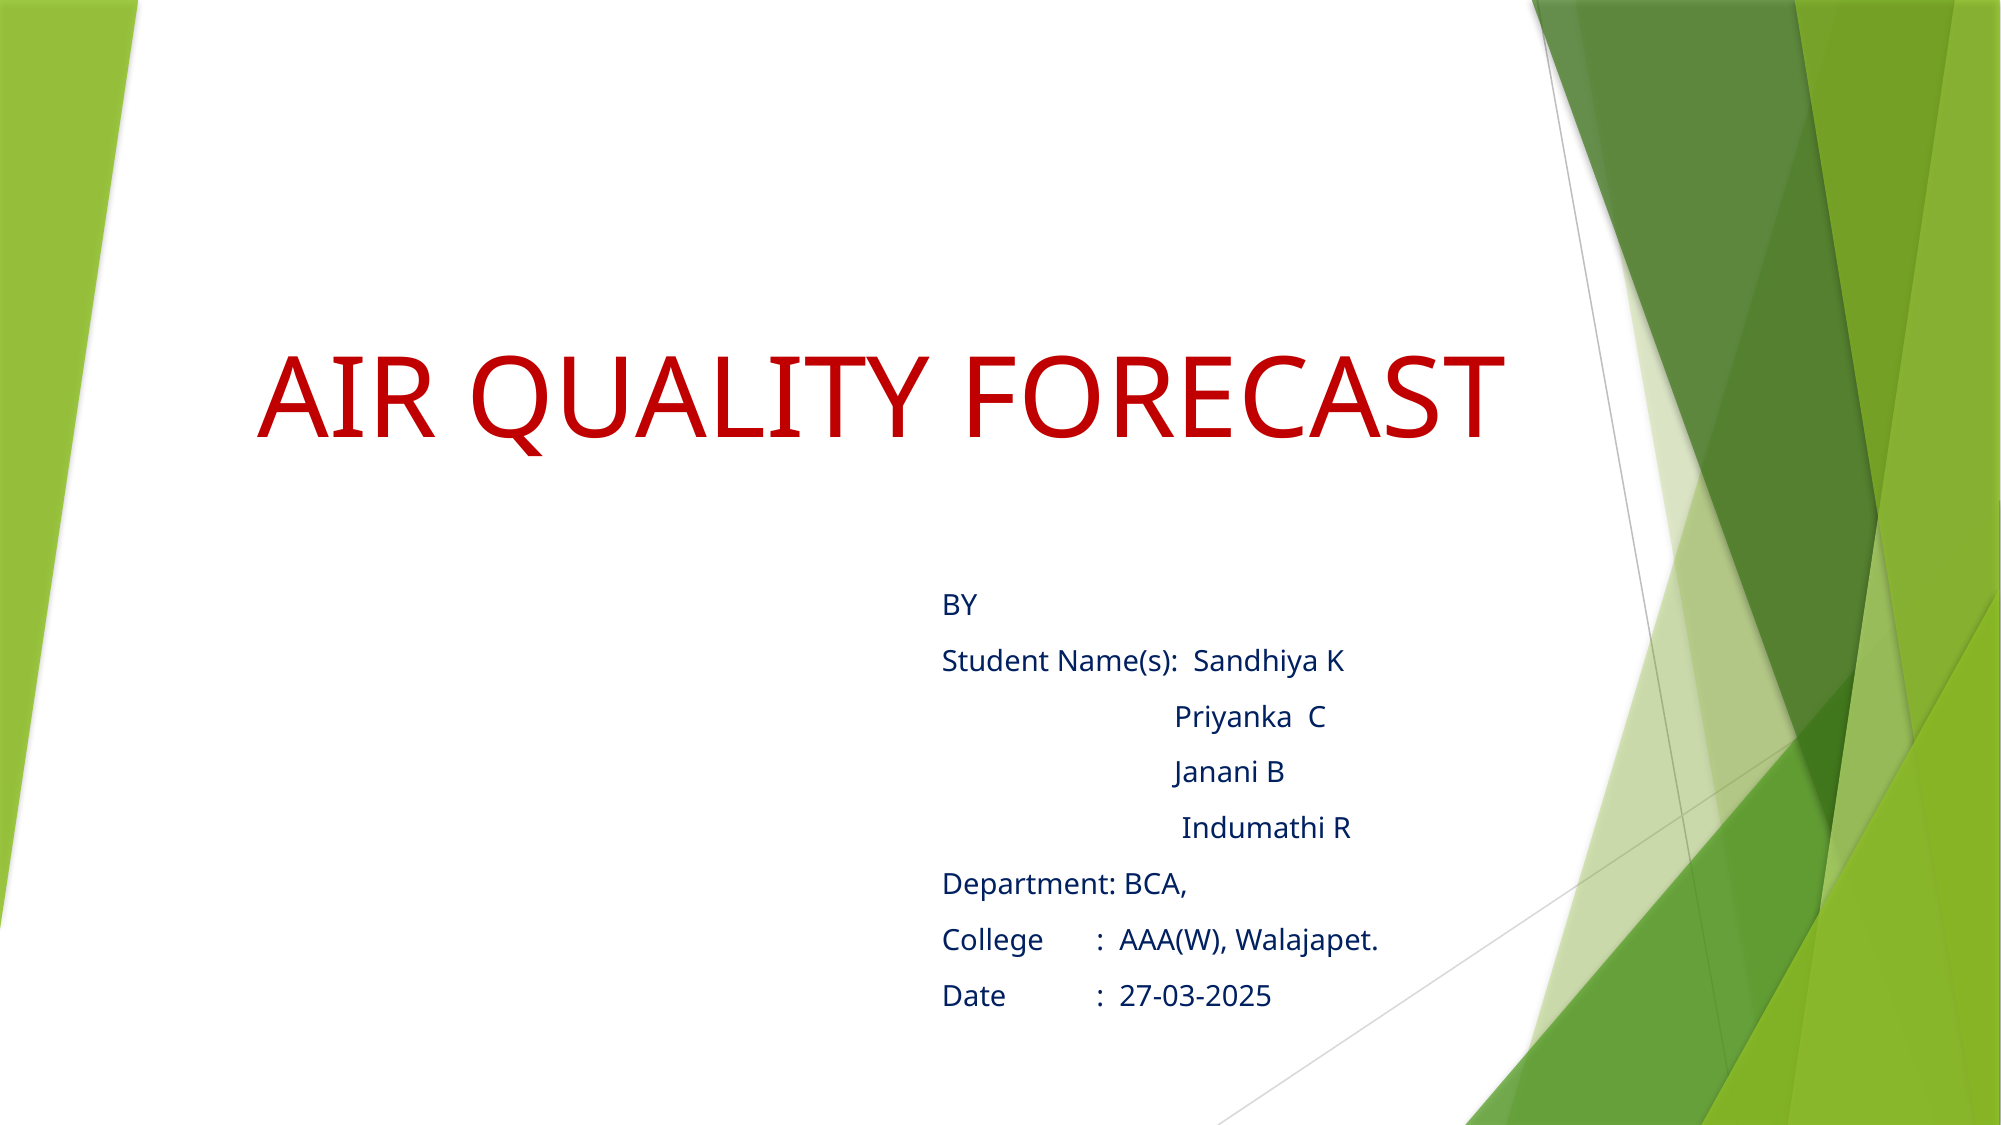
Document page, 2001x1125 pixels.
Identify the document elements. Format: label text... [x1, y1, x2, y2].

title AIR QUALITY FORECAST [185, 237, 1522, 468]
subtitle BY Student Name(s): Sandhiya K Priyanka C Janani B Indumathi R Department: BCA, College : AAA(W), Walajapet. Date : 27-03-2025 [776, 578, 1634, 1078]
